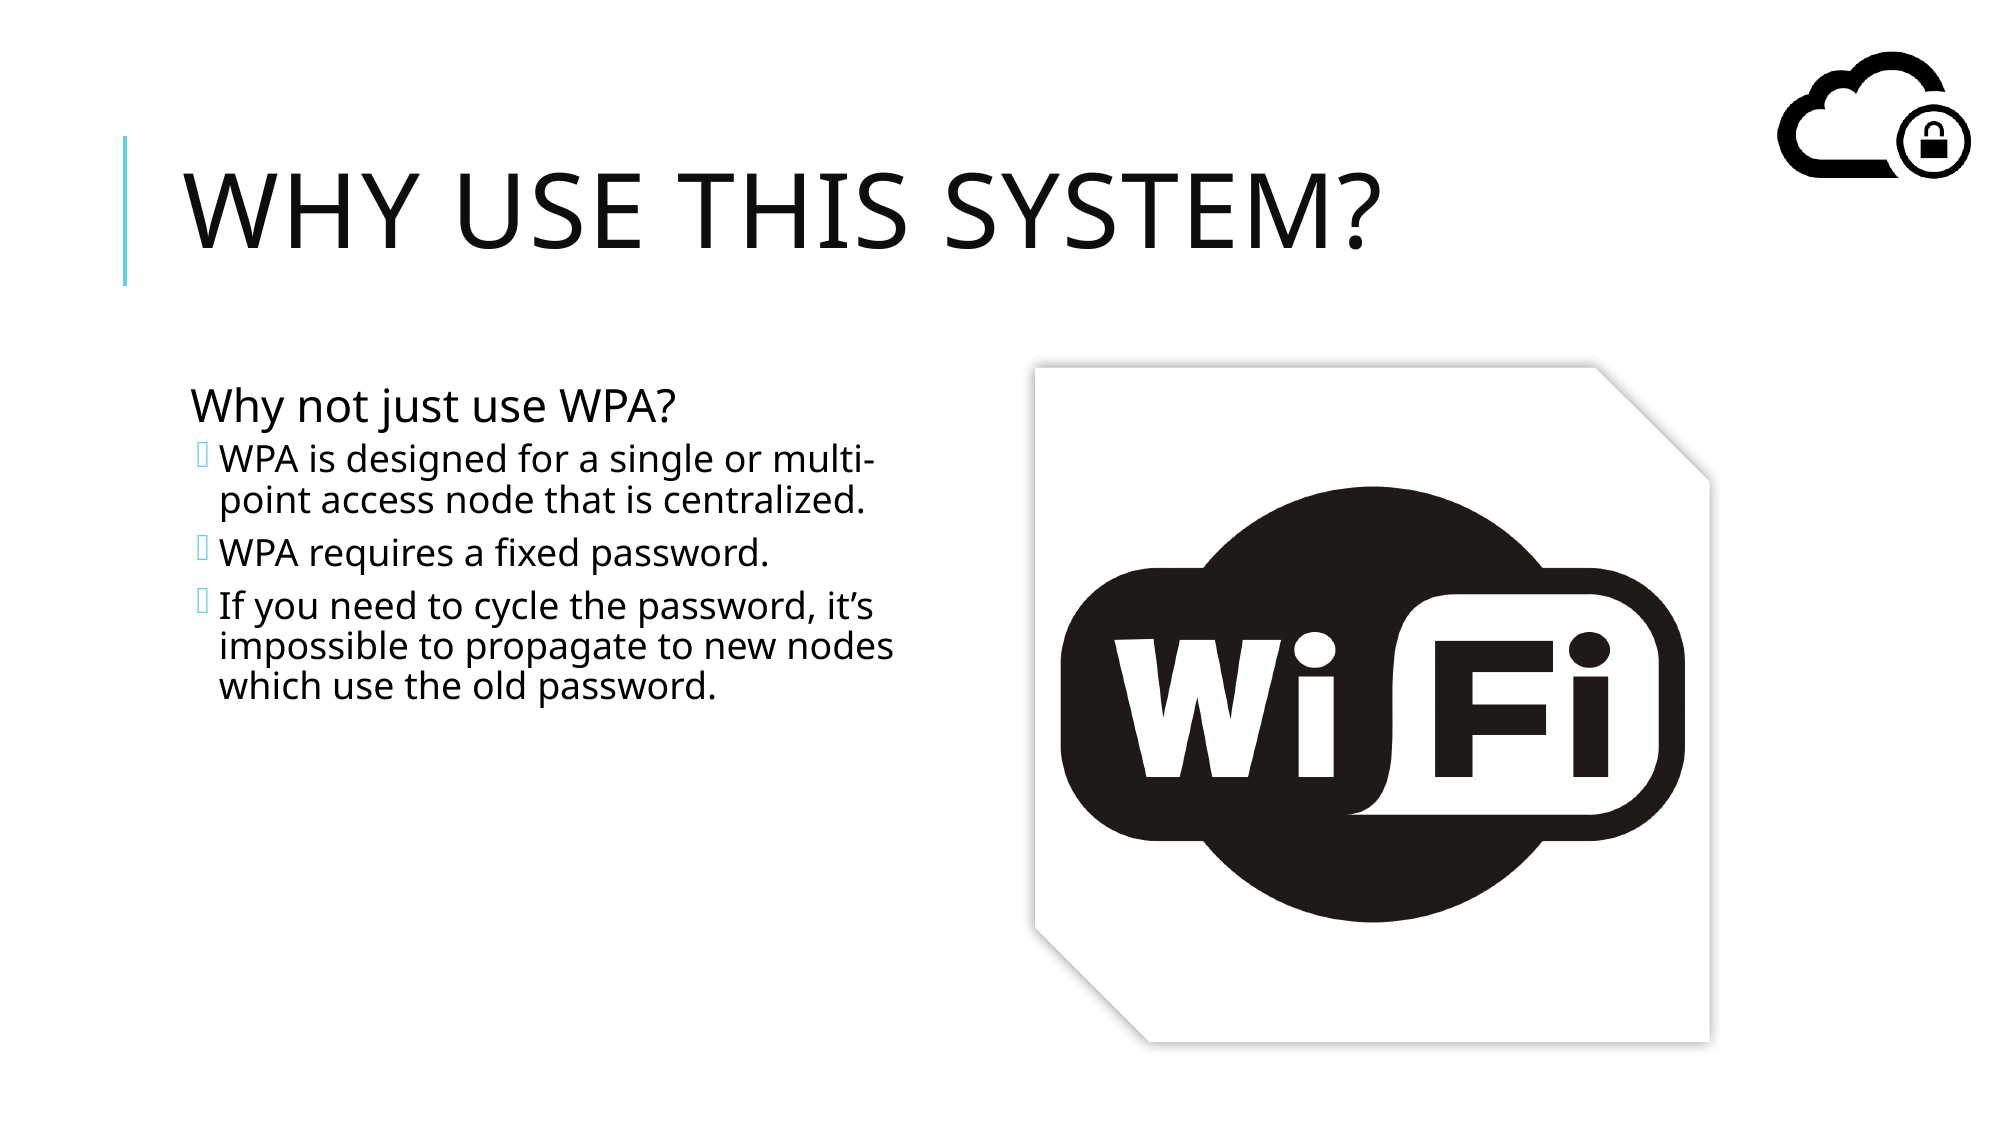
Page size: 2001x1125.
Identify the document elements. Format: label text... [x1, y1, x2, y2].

picture [1777, 18, 1971, 211]
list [1042, 374, 1703, 1036]
list Why not just use WPA? WPA is designed for a single or multi-point access node that is centralized. WPA requires a fixed password. If you need to cycle the password, it’s impossible to propagate to new nodes which use the old password. [168, 375, 948, 1035]
title Why use this system? [168, 96, 1763, 342]
